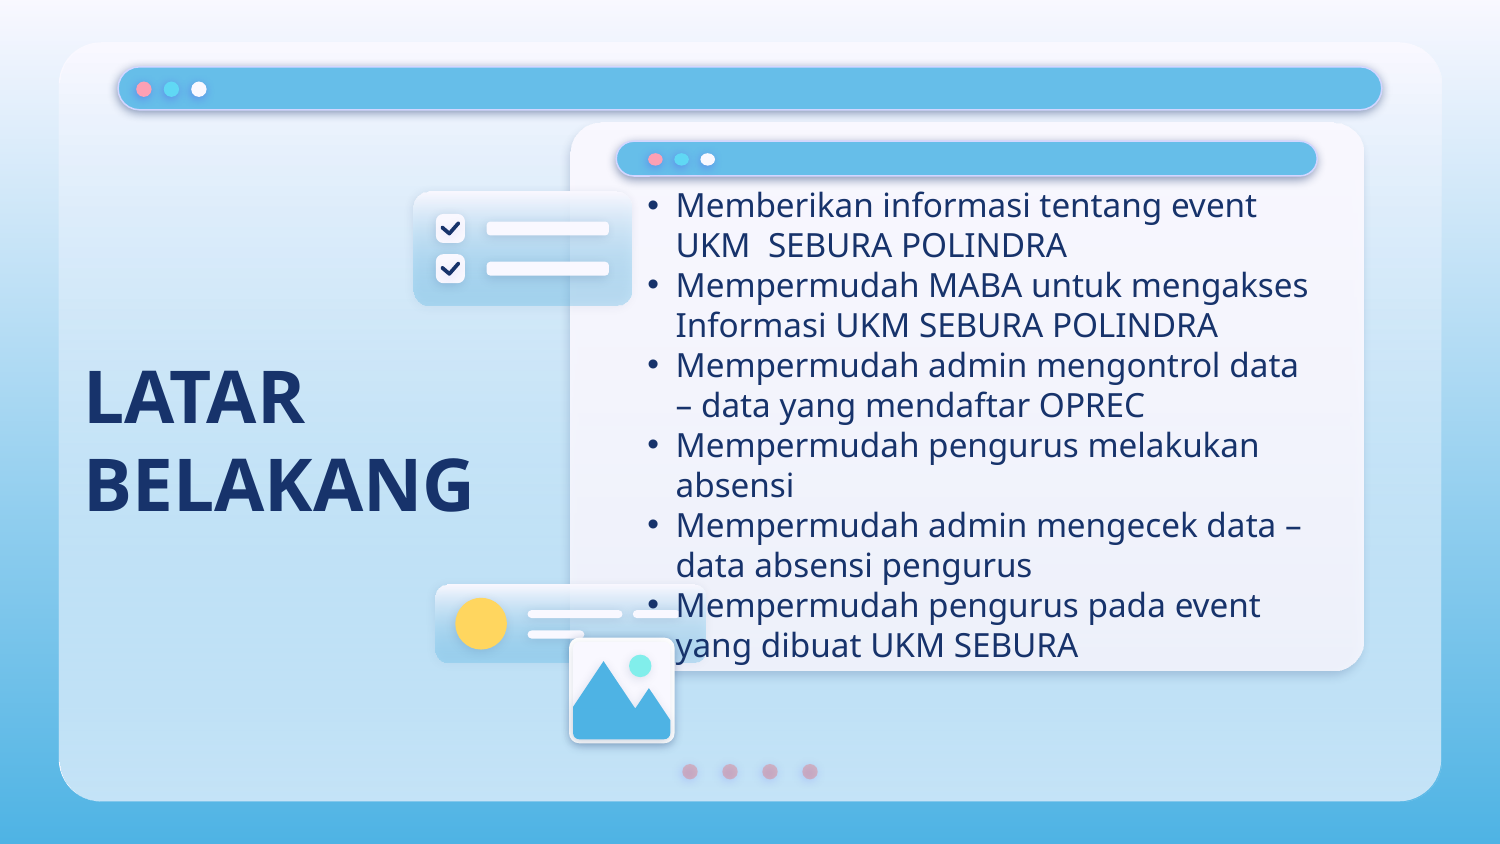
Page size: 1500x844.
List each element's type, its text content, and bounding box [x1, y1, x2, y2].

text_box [435, 584, 706, 663]
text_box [569, 122, 1364, 671]
title LATAR BELAKANG [68, 321, 563, 556]
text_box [413, 191, 632, 306]
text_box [568, 637, 675, 744]
